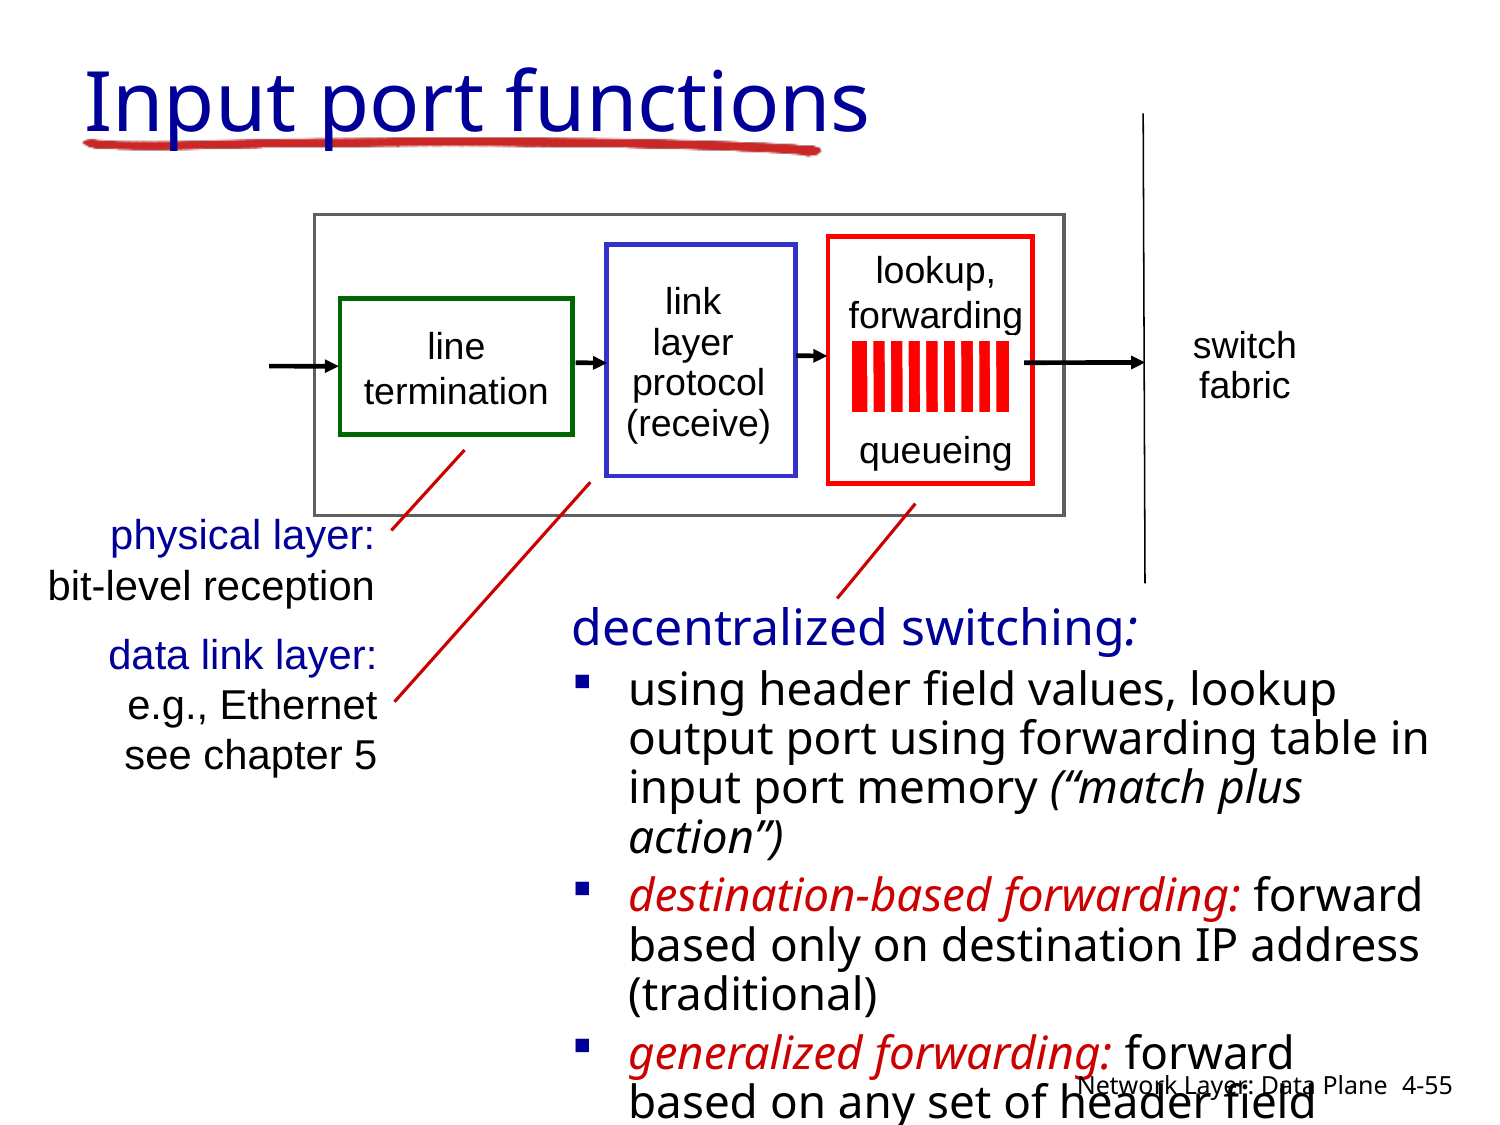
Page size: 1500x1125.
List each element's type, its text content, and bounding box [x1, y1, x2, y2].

text_box [314, 214, 1064, 516]
list decentralized switching: using header field values, lookup output port using forwarding table in input port memory (“match plus action”) destination-based forwarding: forward based only on destination IP address (traditional) generalized forwarding: forward based on any set of header field values [556, 594, 1452, 1033]
text_box link layer protocol (receive) [611, 295, 786, 432]
text_box data link layer: e.g., Ethernet see chapter 5 [93, 620, 393, 786]
text_box [269, 360, 339, 373]
text_box [606, 244, 796, 476]
text_box lookup, forwarding queueing [833, 238, 1039, 479]
text_box switch fabric [1158, 298, 1332, 435]
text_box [848, 338, 1013, 416]
footer Network Layer: Data Plane [1045, 1062, 1404, 1102]
slide_number 4-55 [1387, 1062, 1480, 1107]
text_box [828, 236, 1033, 484]
text_box [575, 356, 608, 370]
text_box [796, 349, 828, 363]
text_box [1039, 356, 1144, 369]
text_box physical layer: bit-level reception [32, 500, 390, 616]
picture [79, 133, 830, 163]
text_box line termination [340, 298, 573, 435]
title Input port functions [69, 48, 1345, 149]
